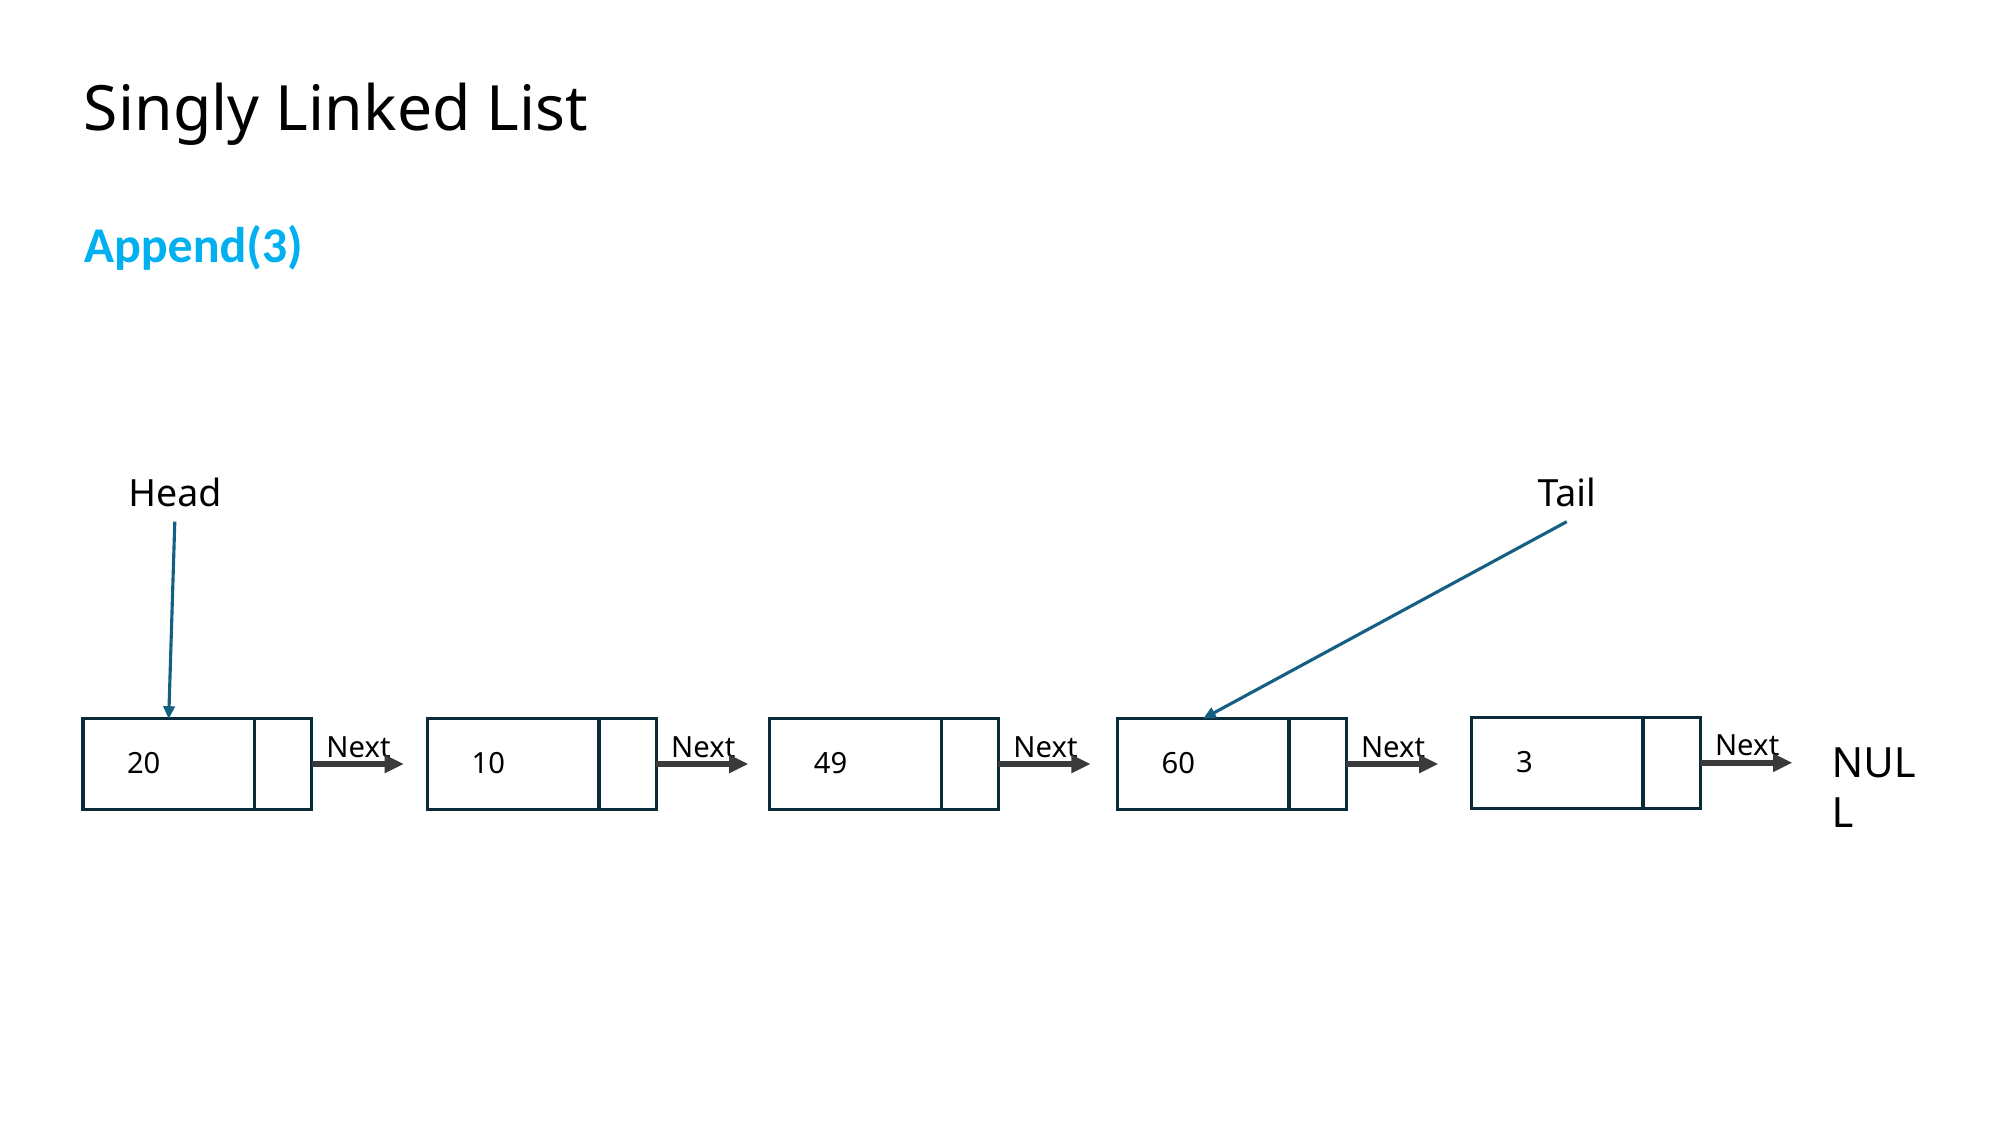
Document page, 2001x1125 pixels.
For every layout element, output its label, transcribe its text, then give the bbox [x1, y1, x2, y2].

text_box Append(3) [69, 204, 1069, 280]
text_box Singly Linked List [69, 60, 1069, 150]
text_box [1523, 461, 1610, 716]
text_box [1117, 718, 1464, 810]
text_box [774, 718, 1116, 810]
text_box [1470, 716, 1818, 809]
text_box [114, 461, 235, 719]
text_box NULL [1816, 728, 1948, 844]
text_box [426, 718, 774, 810]
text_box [82, 718, 426, 810]
